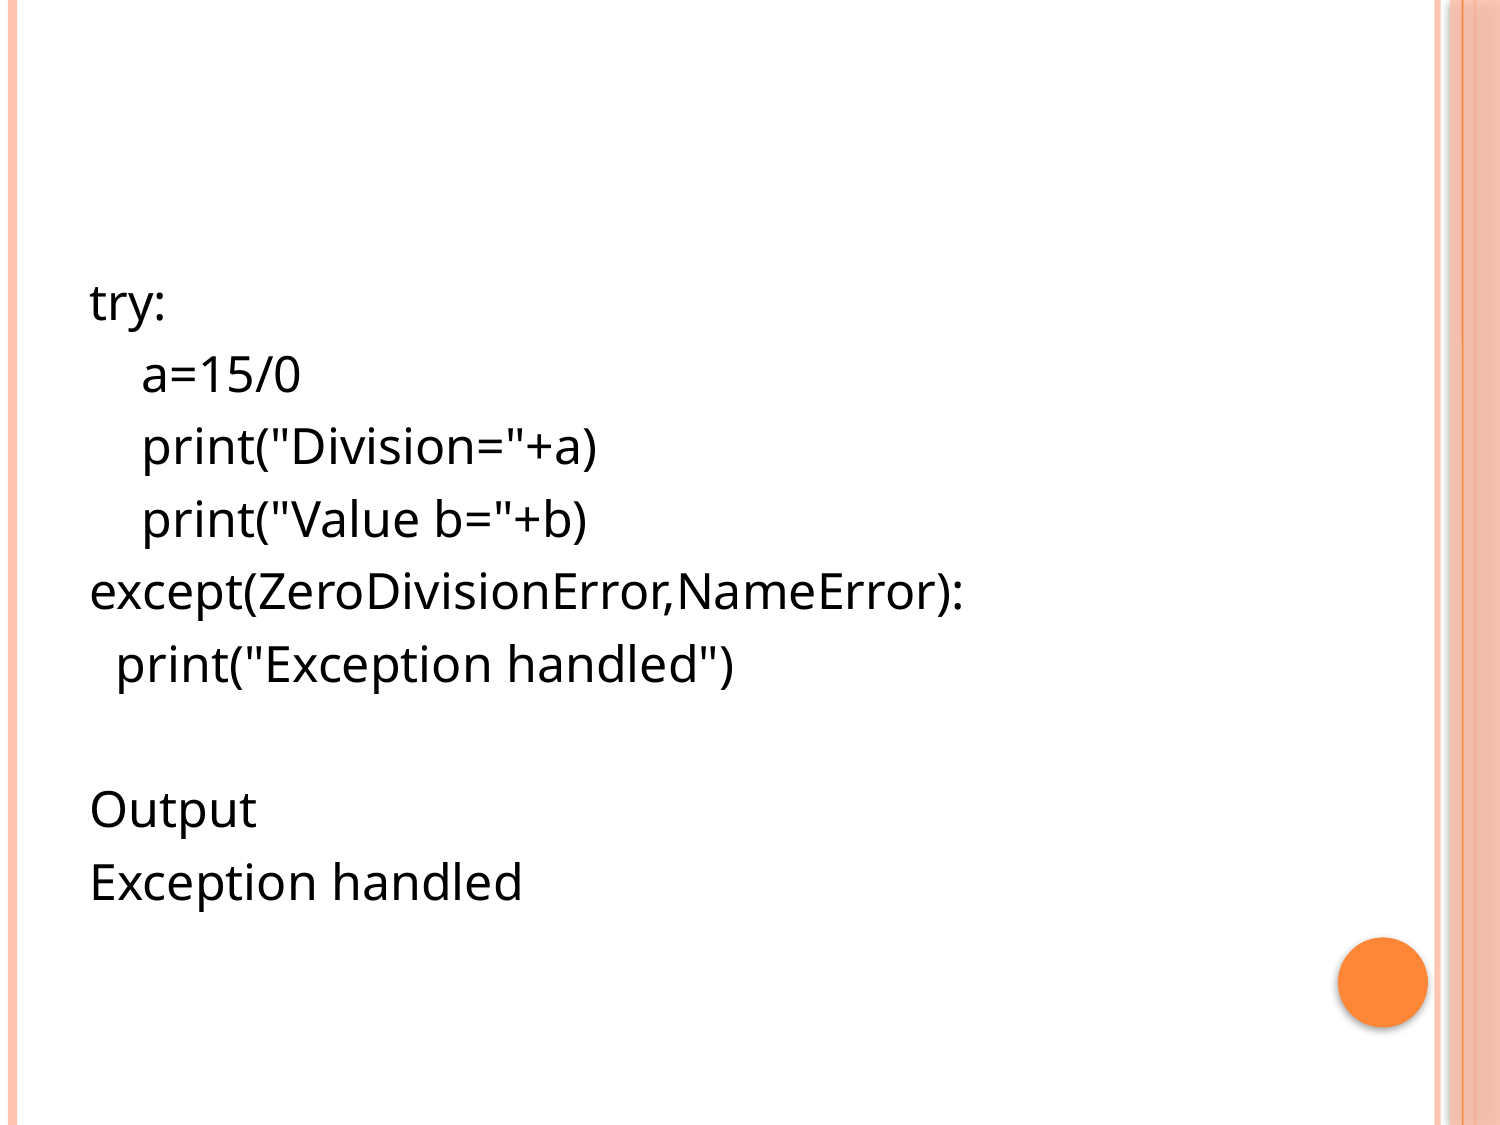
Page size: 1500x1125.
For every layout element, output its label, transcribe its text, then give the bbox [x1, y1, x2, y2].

list try: a=15/0 print("Division="+a) print("Value b="+b) except(ZeroDivisionError,NameError): print("Exception handled") Output Exception handled [75, 262, 1300, 1062]
